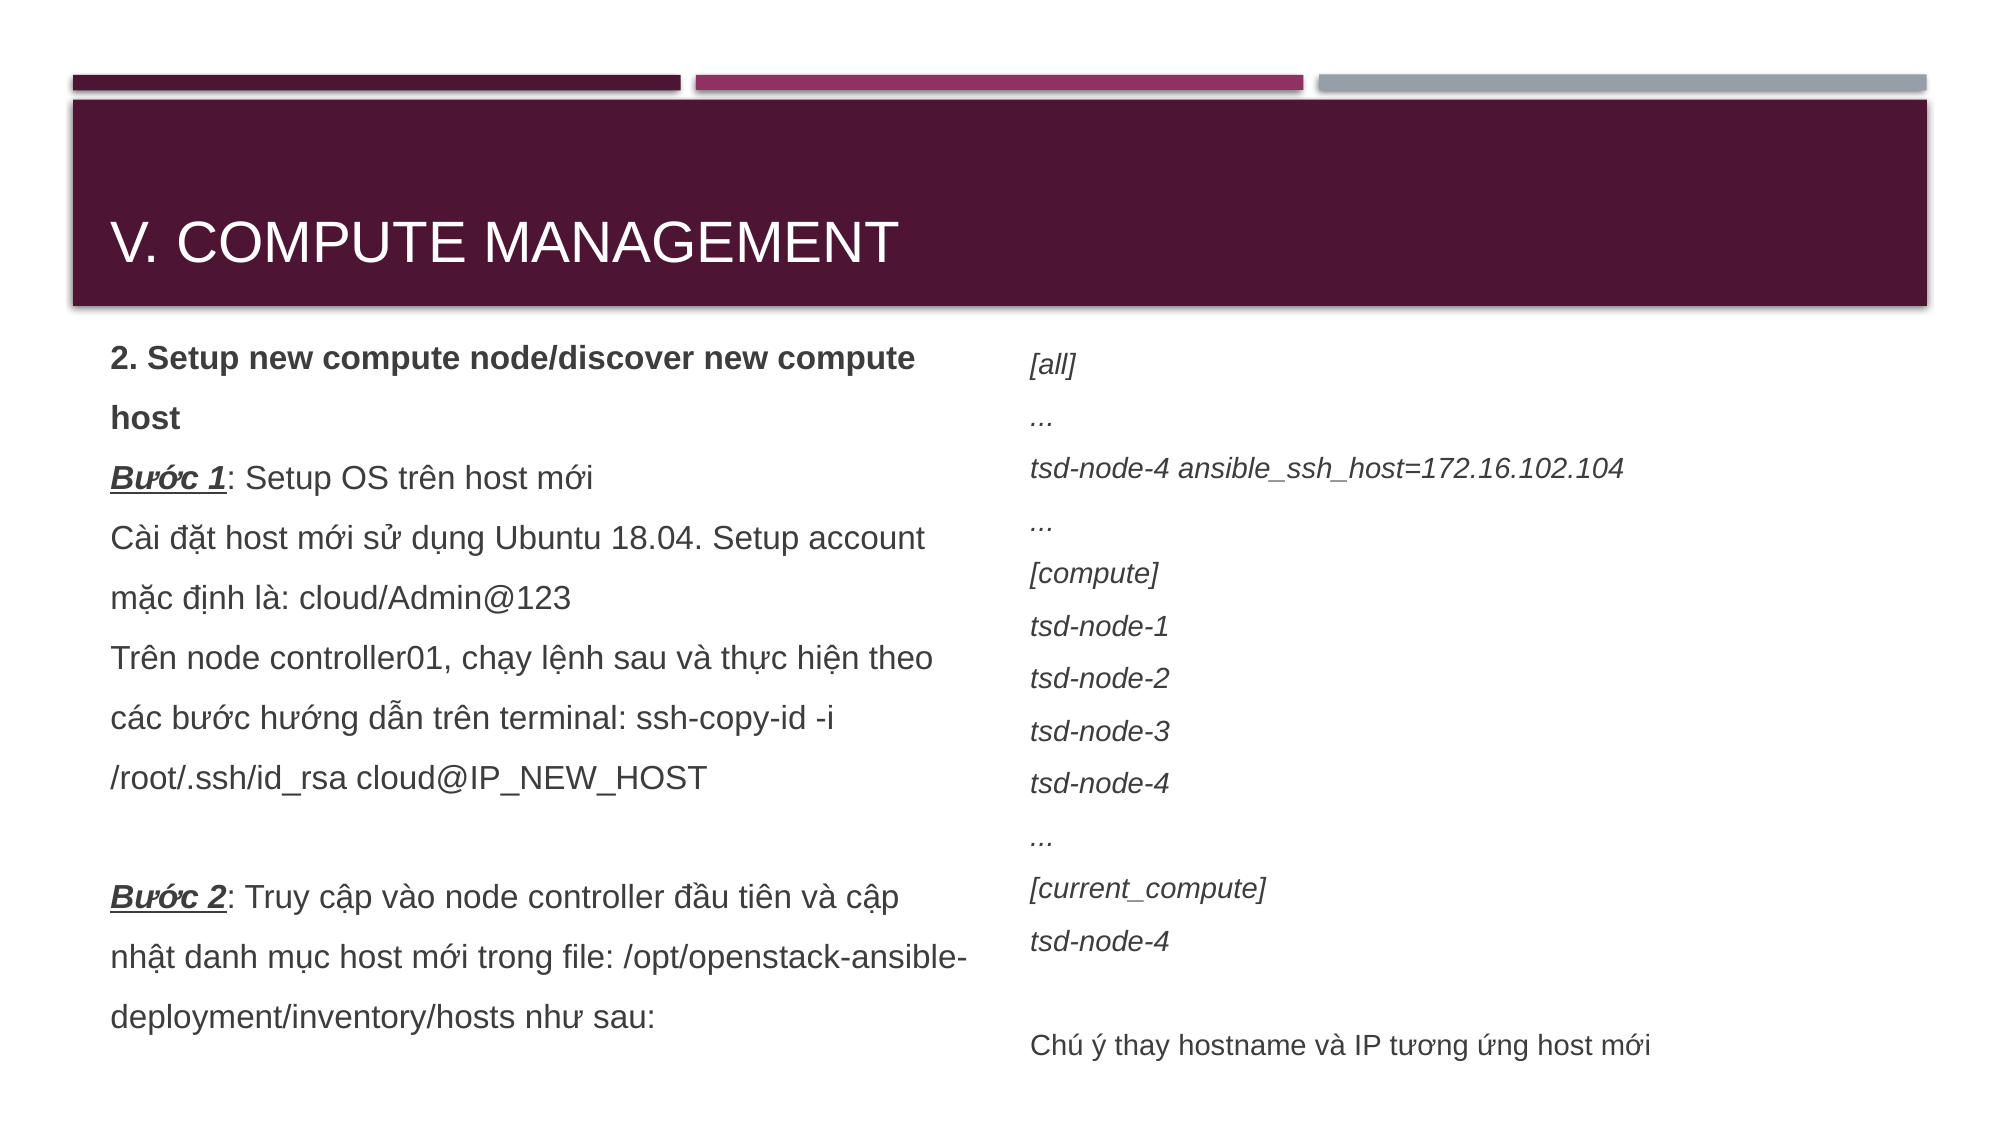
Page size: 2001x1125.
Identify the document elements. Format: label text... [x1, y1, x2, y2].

list [all] ... tsd-node-4 ansible_ssh_host=172.16.102.104 ... [compute] tsd-node-1 tsd-node-2 tsd-node-3 tsd-node-4 ... [current_compute] tsd-node-4 Chú ý thay hostname và IP tương ứng host mới [1015, 335, 1905, 1060]
title V. Compute management [95, 119, 1905, 282]
list 2. Setup new compute node/discover new compute host Bước 1: Setup OS trên host mới Cài đặt host mới sử dụng Ubuntu 18.04. Setup account mặc định là: cloud/Admin@123 Trên node controller01, chạy lệnh sau và thực hiện theo các bước hướng dẫn trên terminal: ssh-copy-id -i /root/.ssh/id_rsa cloud@IP_NEW_HOST Bước 2: Truy cập vào node controller đầu tiên và cập nhật danh mục host mới trong file: /opt/openstack-ansible-deployment/inventory/hosts như sau: [95, 307, 985, 1125]
